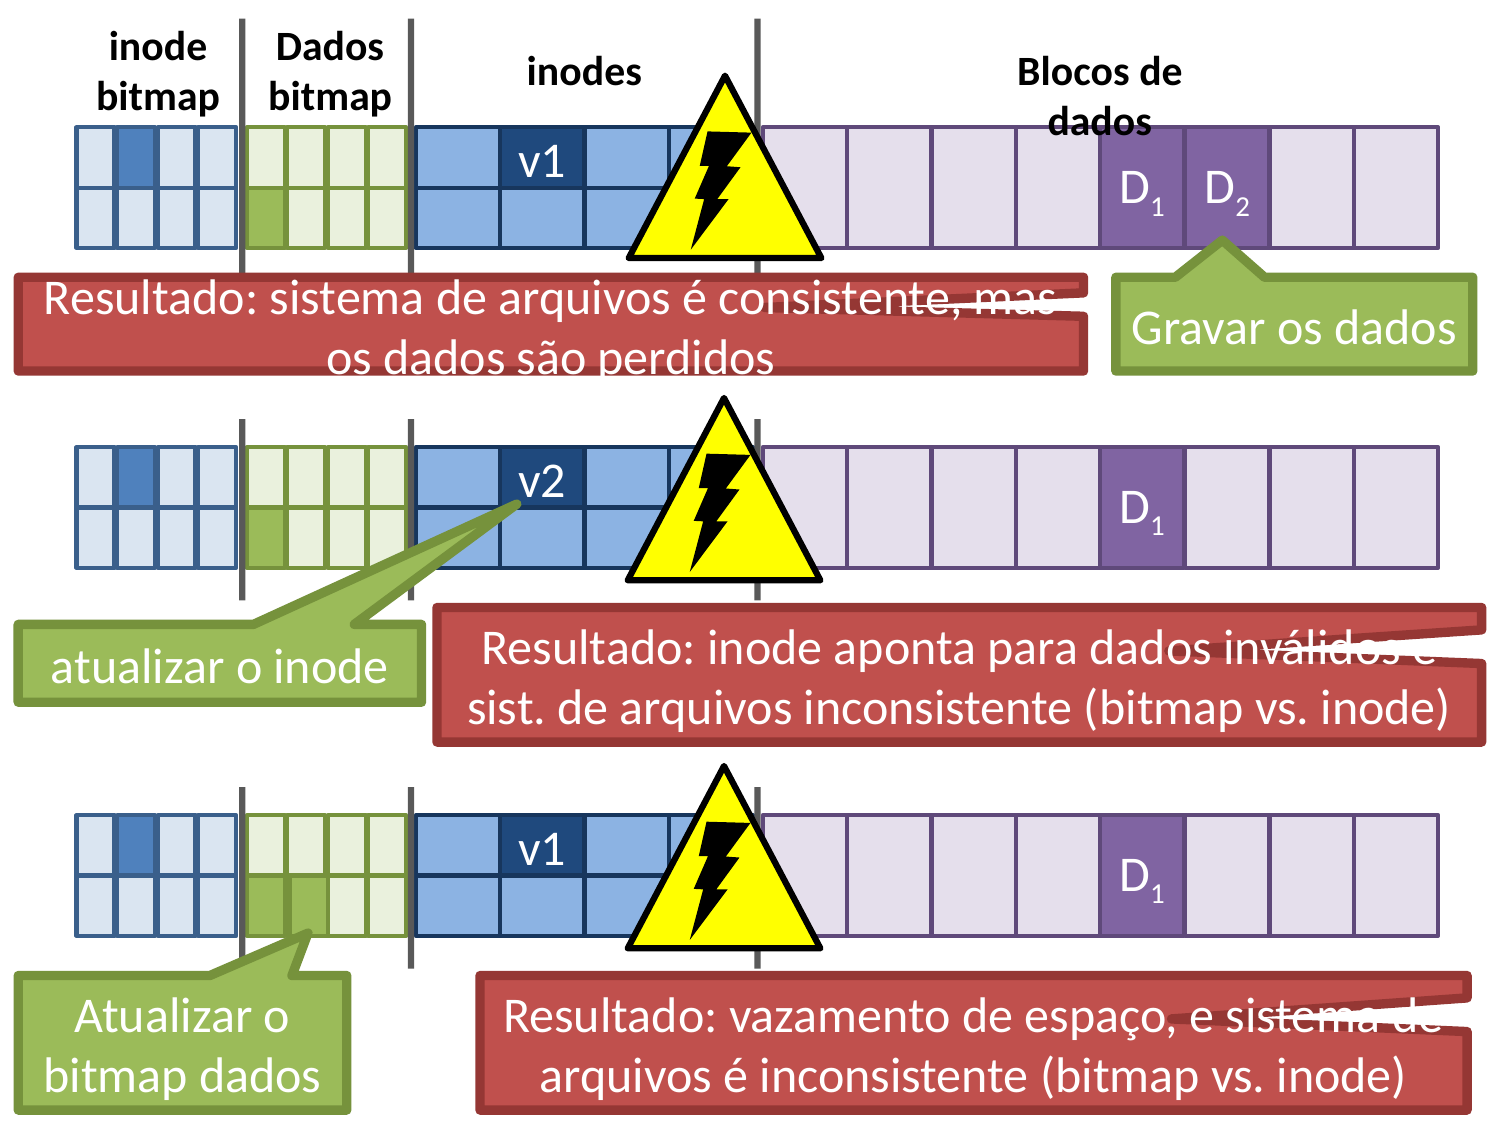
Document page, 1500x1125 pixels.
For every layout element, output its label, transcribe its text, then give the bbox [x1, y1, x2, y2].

text_box Resultado: inode aponta para dados inválidos e sist. de arquivos inconsistente (bitmap vs. inode) [436, 607, 1482, 743]
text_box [76, 786, 1439, 969]
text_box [627, 765, 821, 949]
text_box Atualizar o bitmap dados [18, 975, 347, 1111]
text_box atualizar o inode [18, 610, 422, 703]
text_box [627, 397, 821, 581]
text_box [628, 75, 822, 259]
text_box Resultado: sistema de arquivos é consistente, mas os dados são perdidos [18, 277, 1084, 372]
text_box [76, 418, 1439, 601]
text_box Gravar os dados [1115, 277, 1473, 372]
text_box Resultado: vazamento de espaço, e sistema de arquivos é inconsistente (bitmap vs. inode) [480, 975, 1468, 1111]
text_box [76, 10, 1439, 281]
